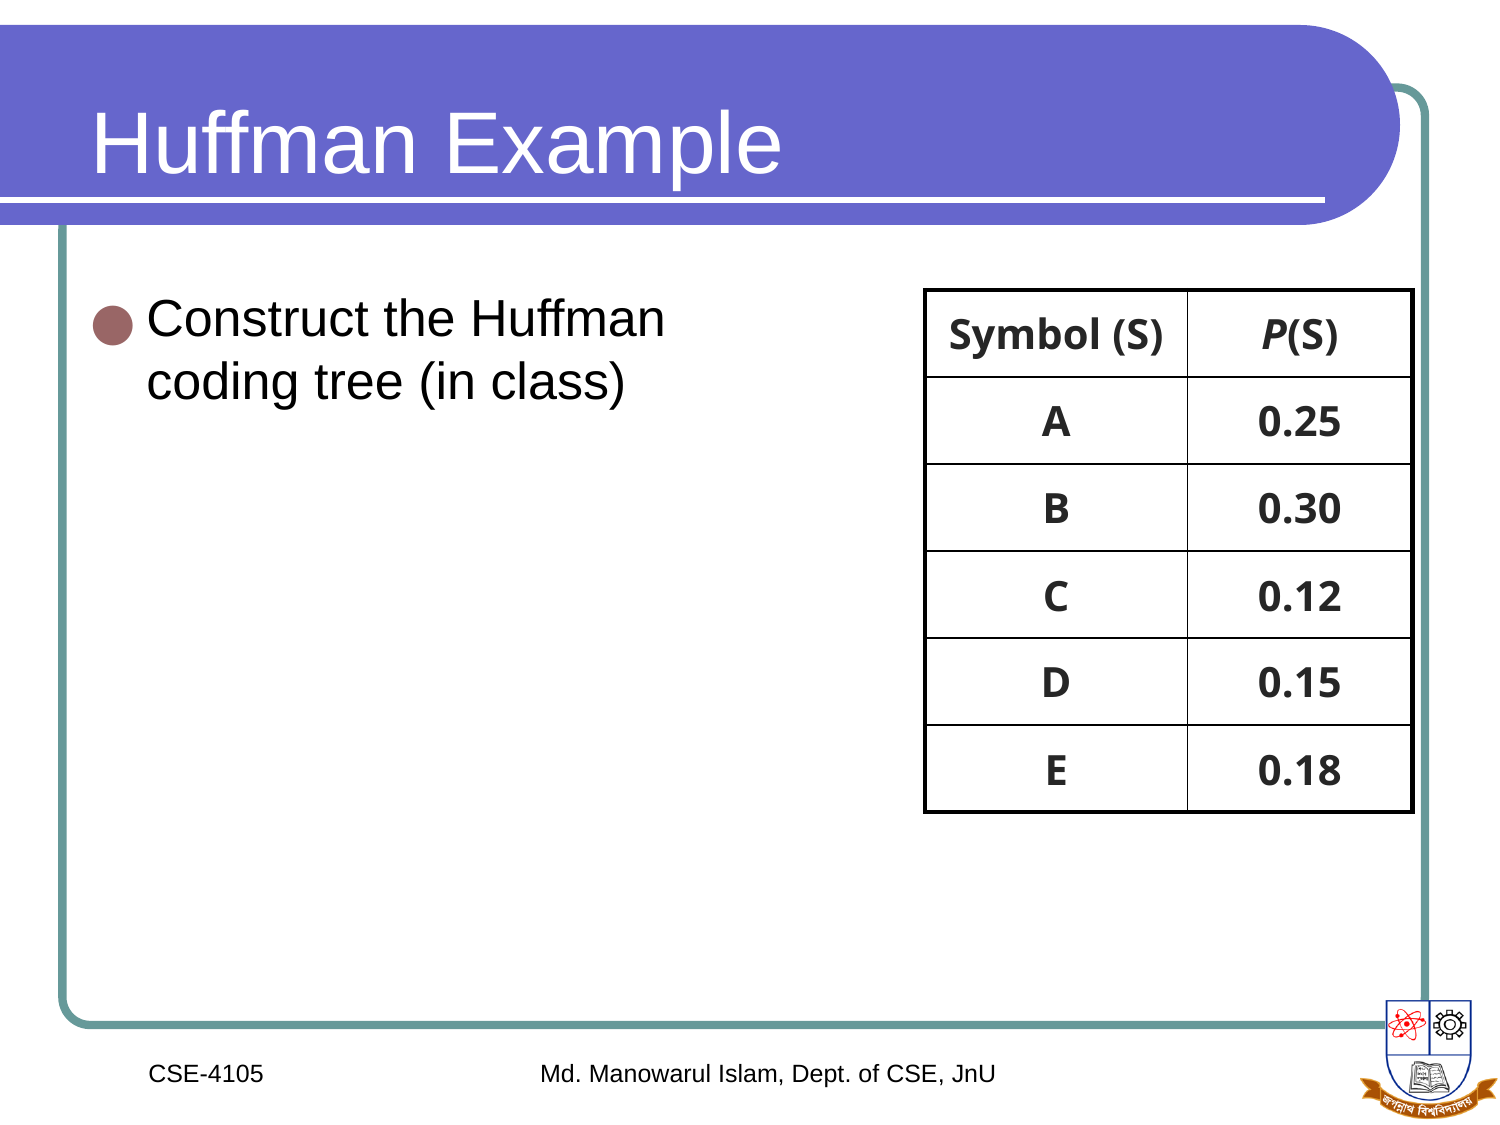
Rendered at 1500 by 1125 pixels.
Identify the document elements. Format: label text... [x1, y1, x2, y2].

table_cell C [927, 552, 1187, 637]
table_cell D [927, 639, 1187, 724]
table_cell A [927, 378, 1187, 463]
table_cell 0.30 [1188, 465, 1410, 550]
table_cell 0.12 [1188, 552, 1410, 637]
table_header P(S) [1188, 292, 1410, 376]
table_cell 0.25 [1188, 378, 1410, 463]
picture [1360, 991, 1498, 1120]
table_cell B [927, 465, 1187, 550]
table_cell E [927, 726, 1187, 810]
table_header Symbol (S) [927, 292, 1187, 376]
title Huffman Example [75, 45, 1425, 233]
table_cell 0.18 [1188, 726, 1410, 810]
list Construct the Huffman coding tree (in class) [75, 277, 738, 1005]
table_cell 0.15 [1188, 639, 1410, 724]
